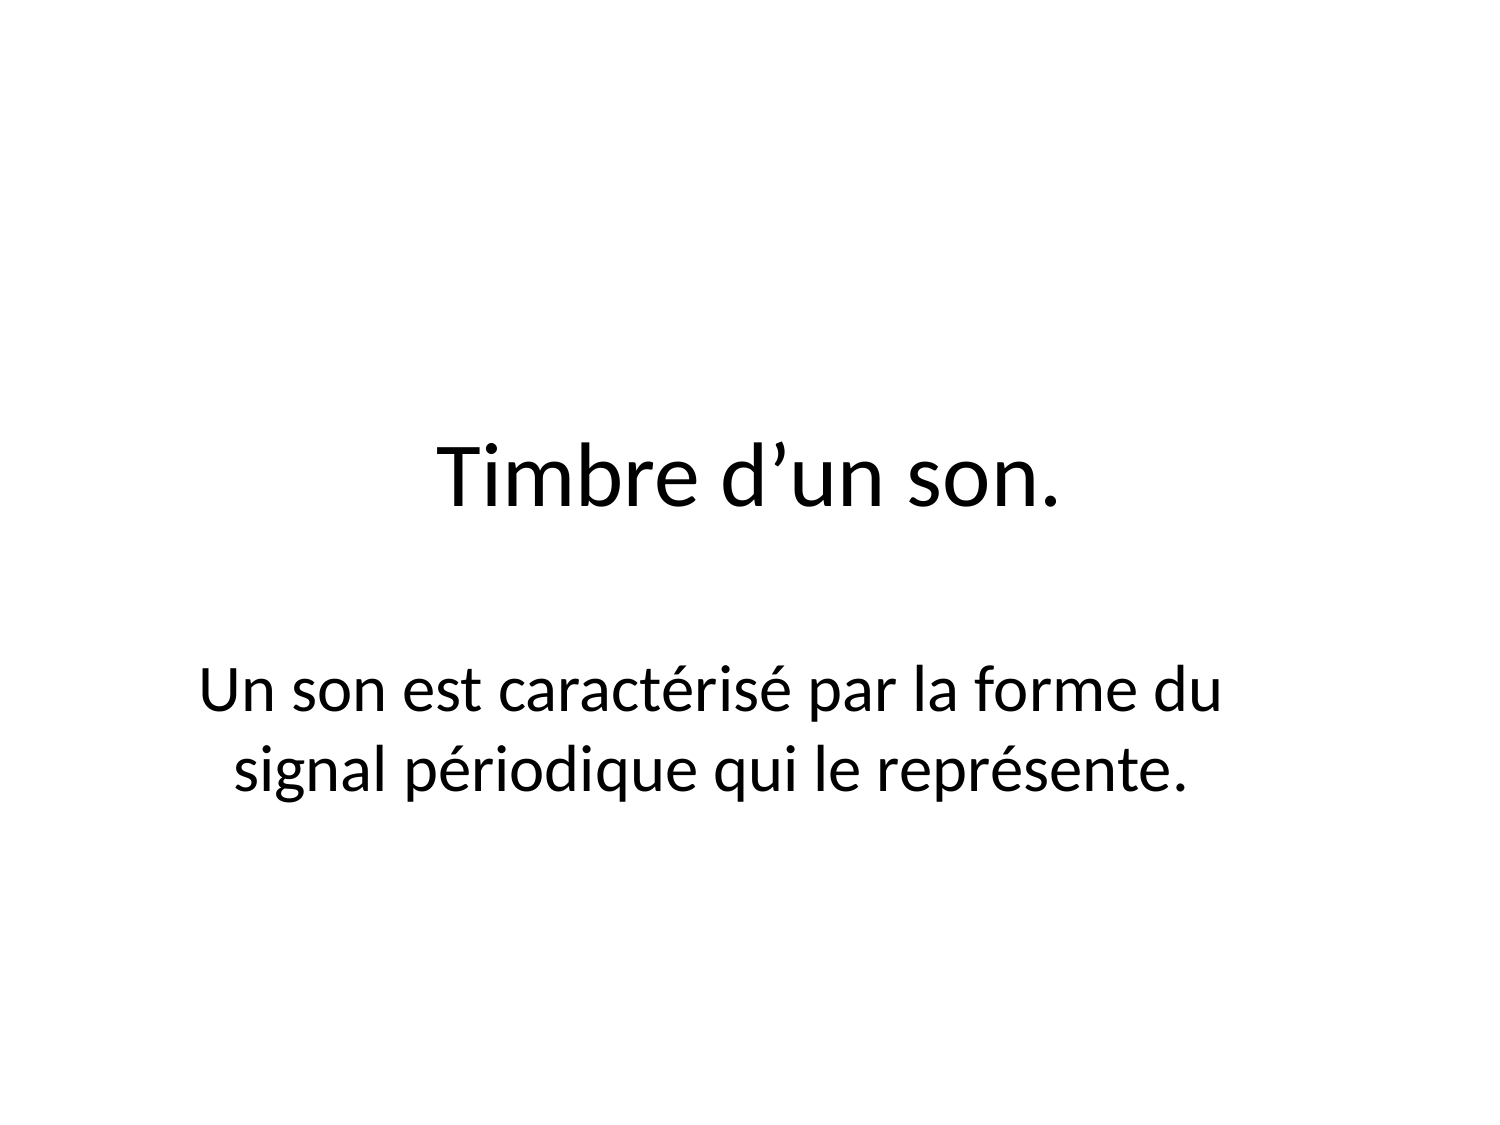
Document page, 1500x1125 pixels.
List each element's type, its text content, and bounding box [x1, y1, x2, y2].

title Timbre d’un son. [112, 349, 1388, 591]
subtitle Un son est caractérisé par la forme du signal périodique qui le représente. [147, 637, 1275, 925]
